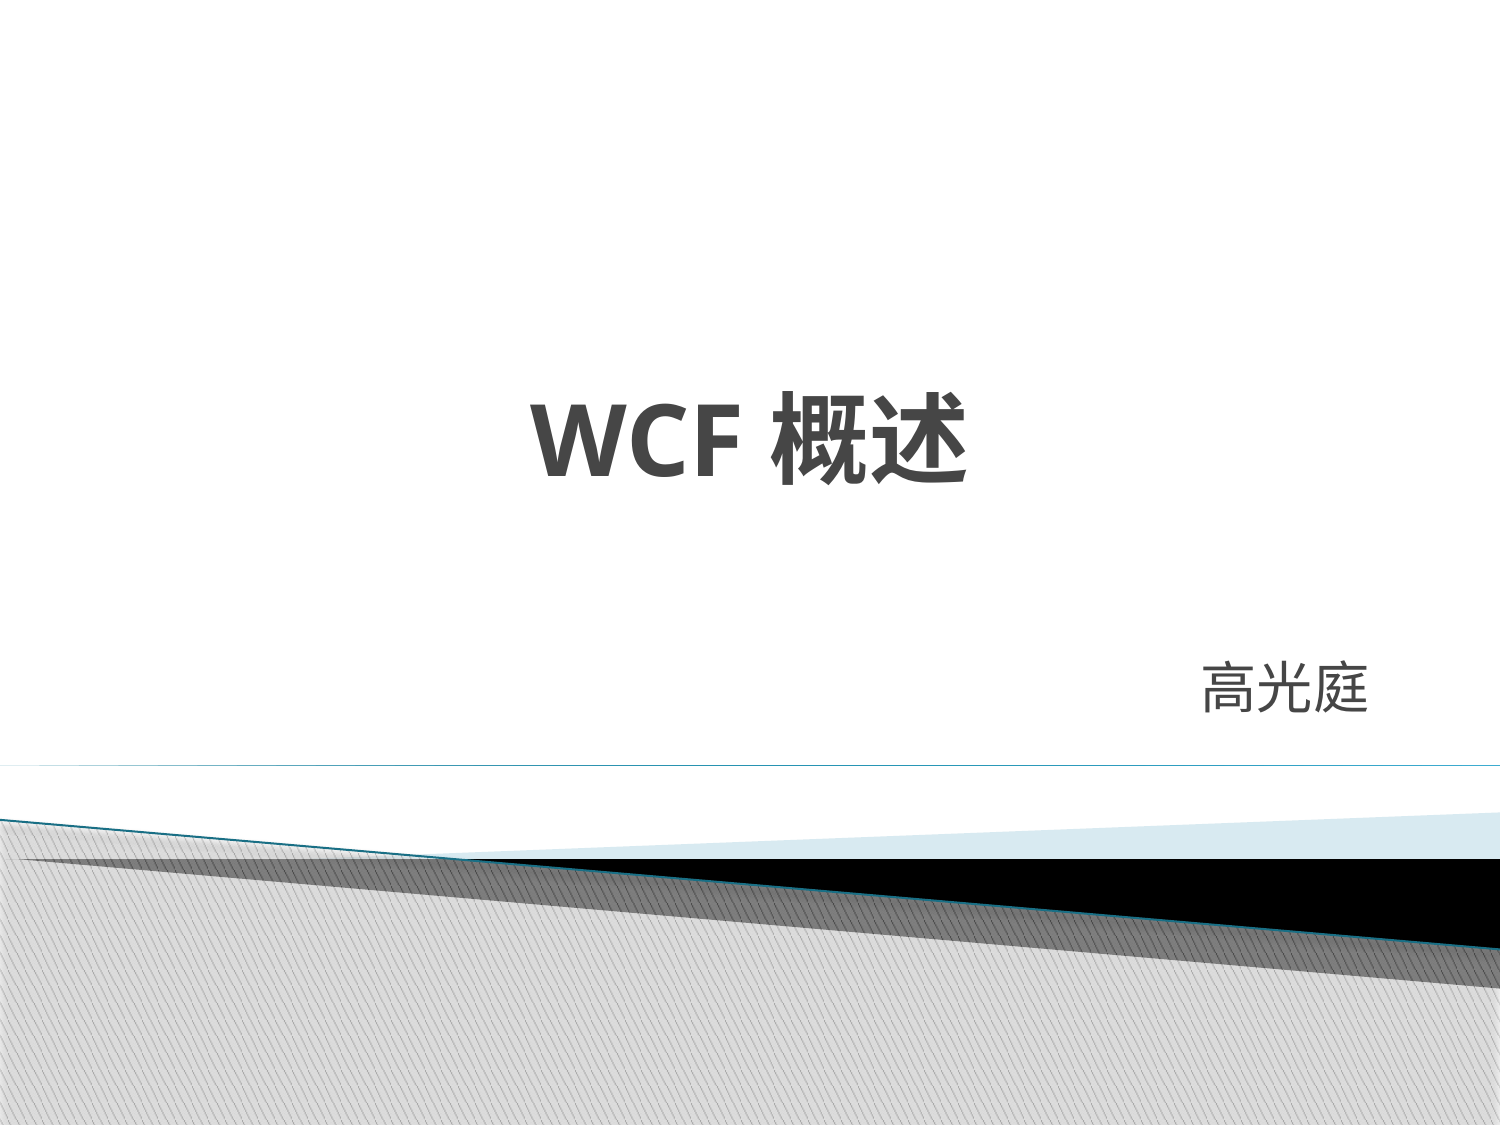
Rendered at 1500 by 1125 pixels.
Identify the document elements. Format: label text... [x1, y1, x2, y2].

picture [5, 859, 1500, 989]
title WCF概述 [112, 287, 1388, 504]
subtitle 高光庭 [112, 645, 1388, 790]
